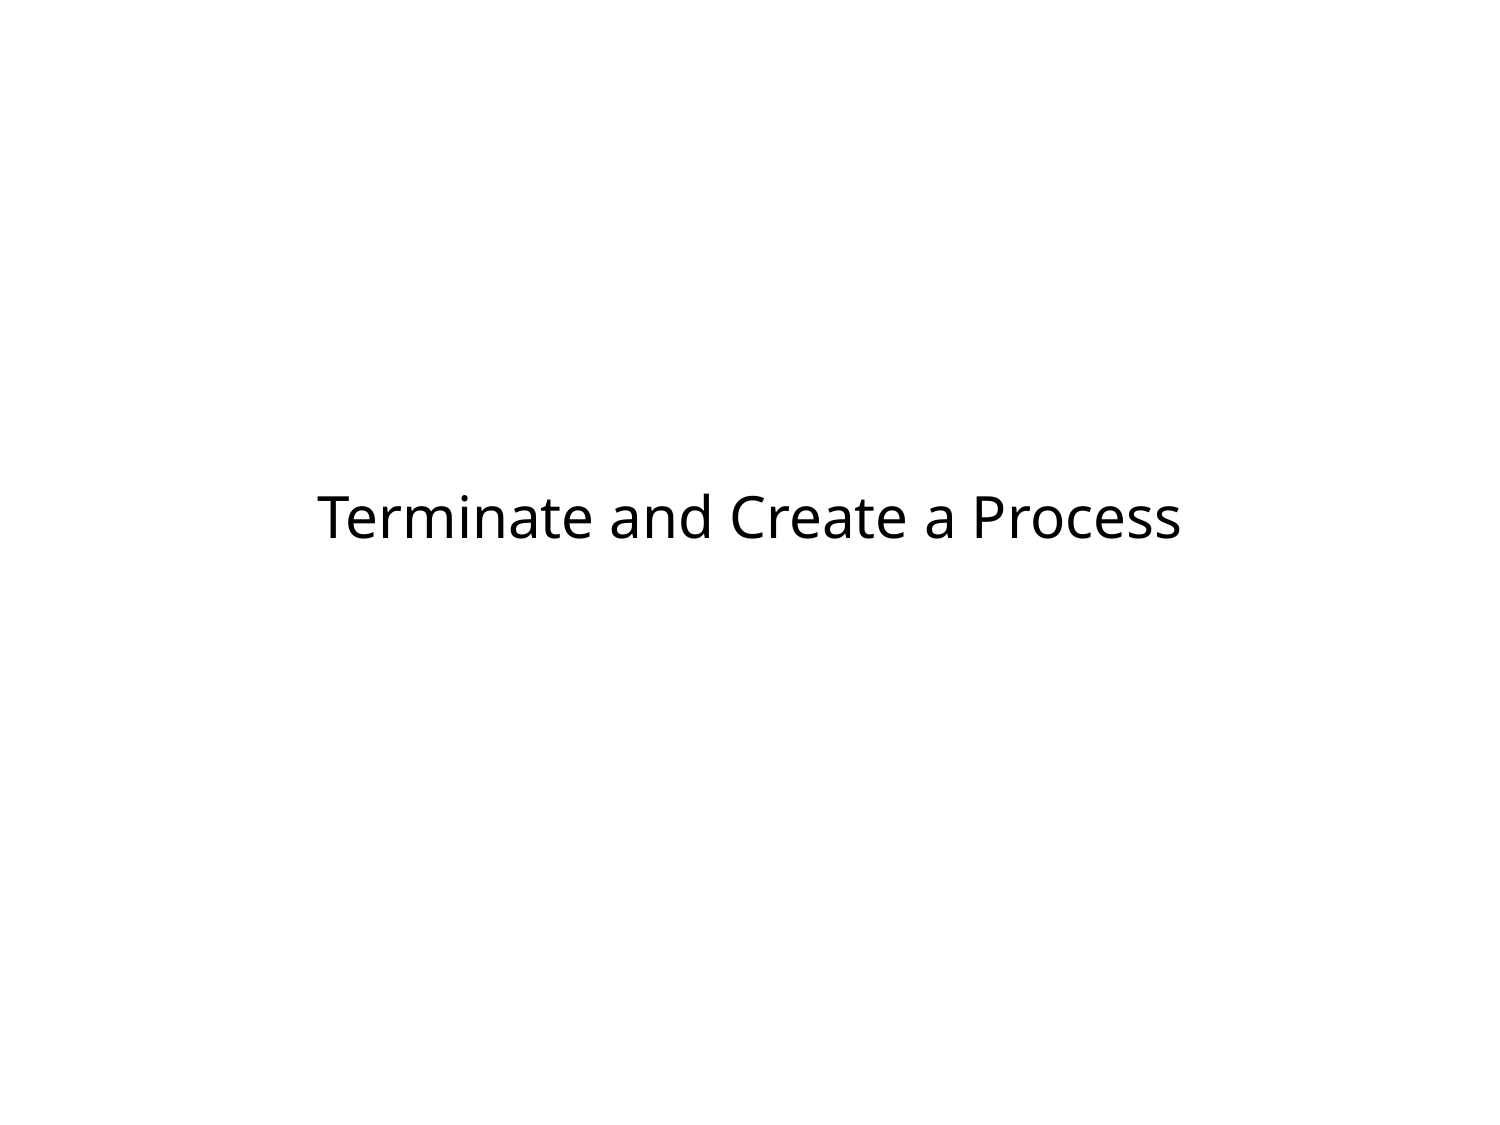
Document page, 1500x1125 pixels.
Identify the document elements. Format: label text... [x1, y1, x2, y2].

title Terminate and Create a Process [271, 403, 1229, 629]
